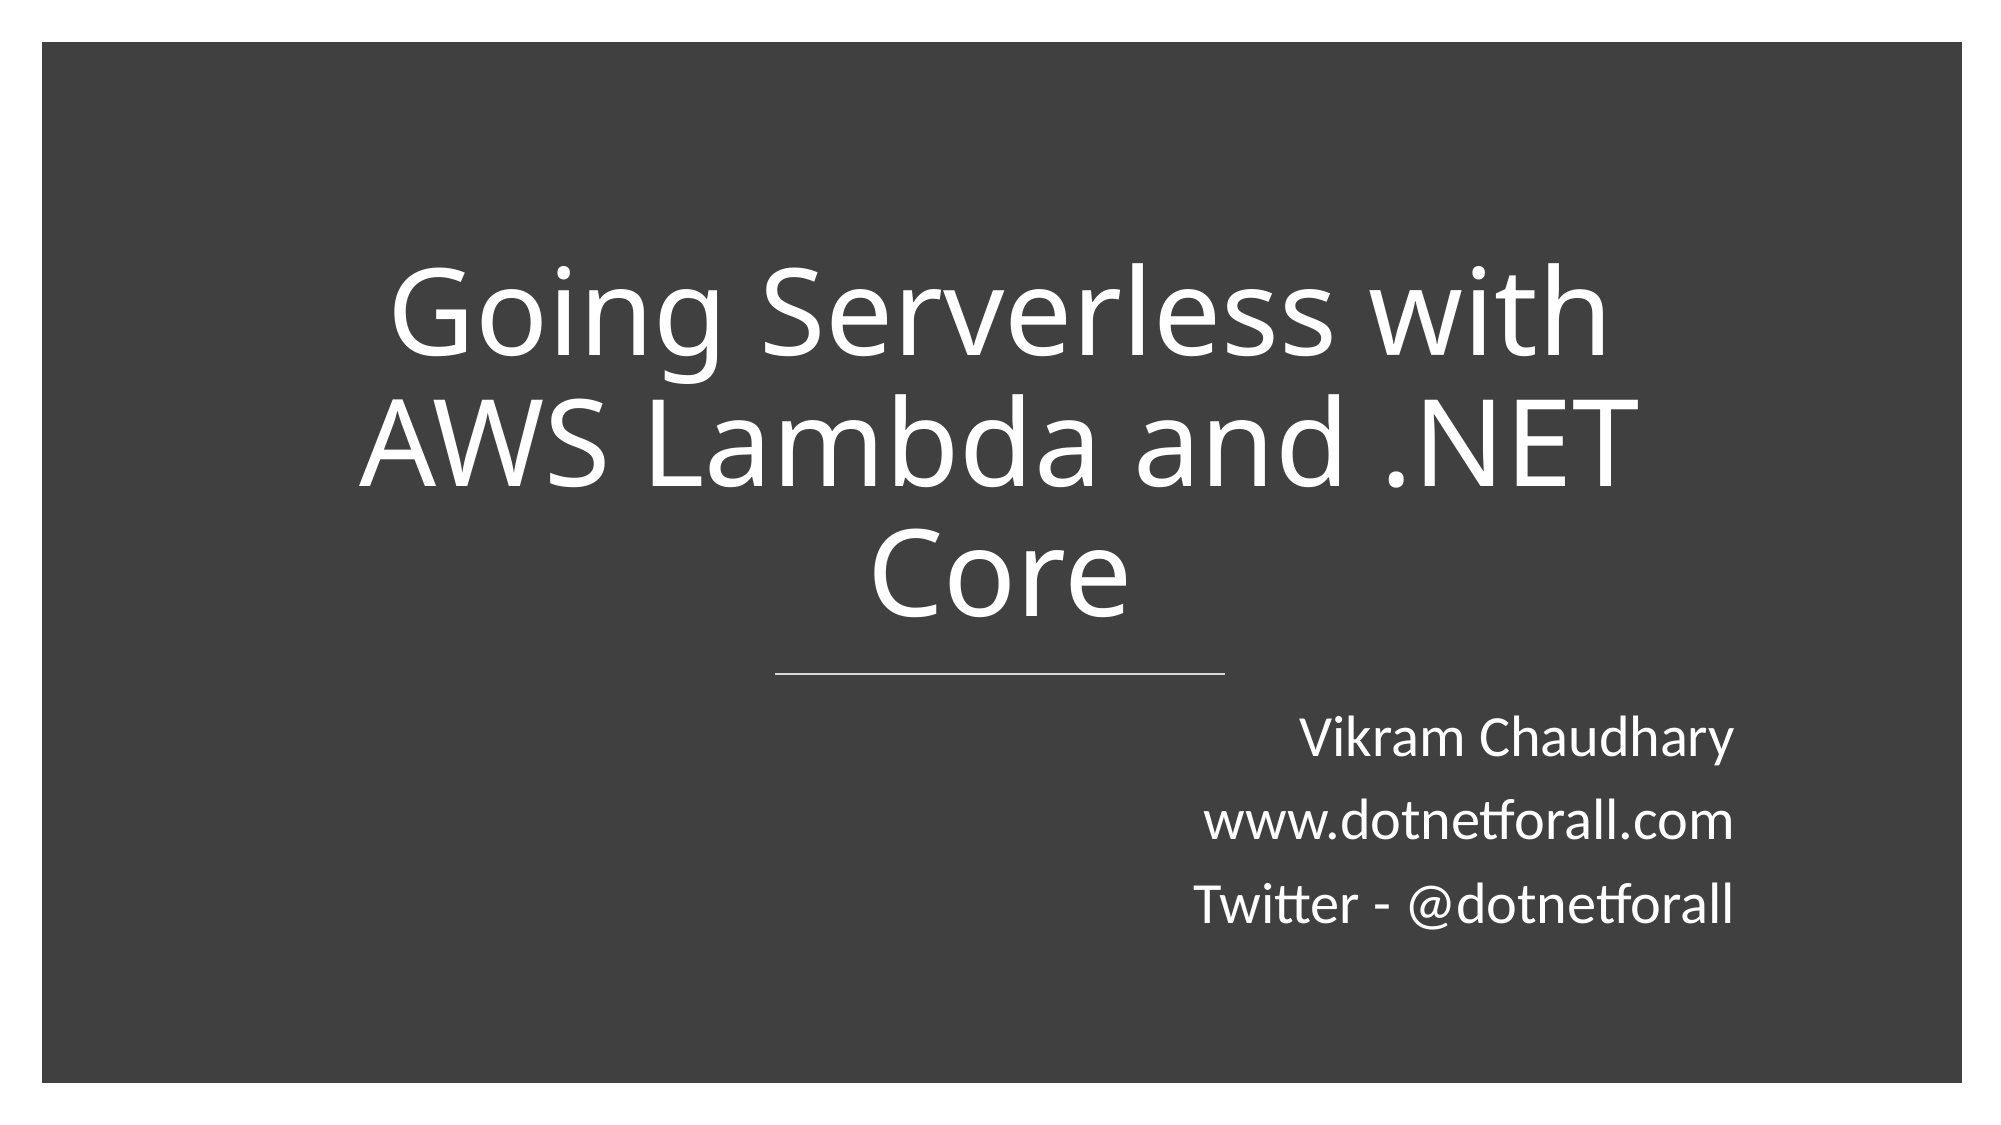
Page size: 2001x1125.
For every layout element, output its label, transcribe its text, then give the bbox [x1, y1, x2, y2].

title Going Serverless with AWS Lambda and .NET Core [249, 184, 1750, 650]
subtitle Vikram Chaudhary www.dotnetforall.com Twitter - @dotnetforall [249, 698, 1750, 961]
text_box [0, 0, 2000, 1125]
text_box [52, 52, 1952, 1073]
